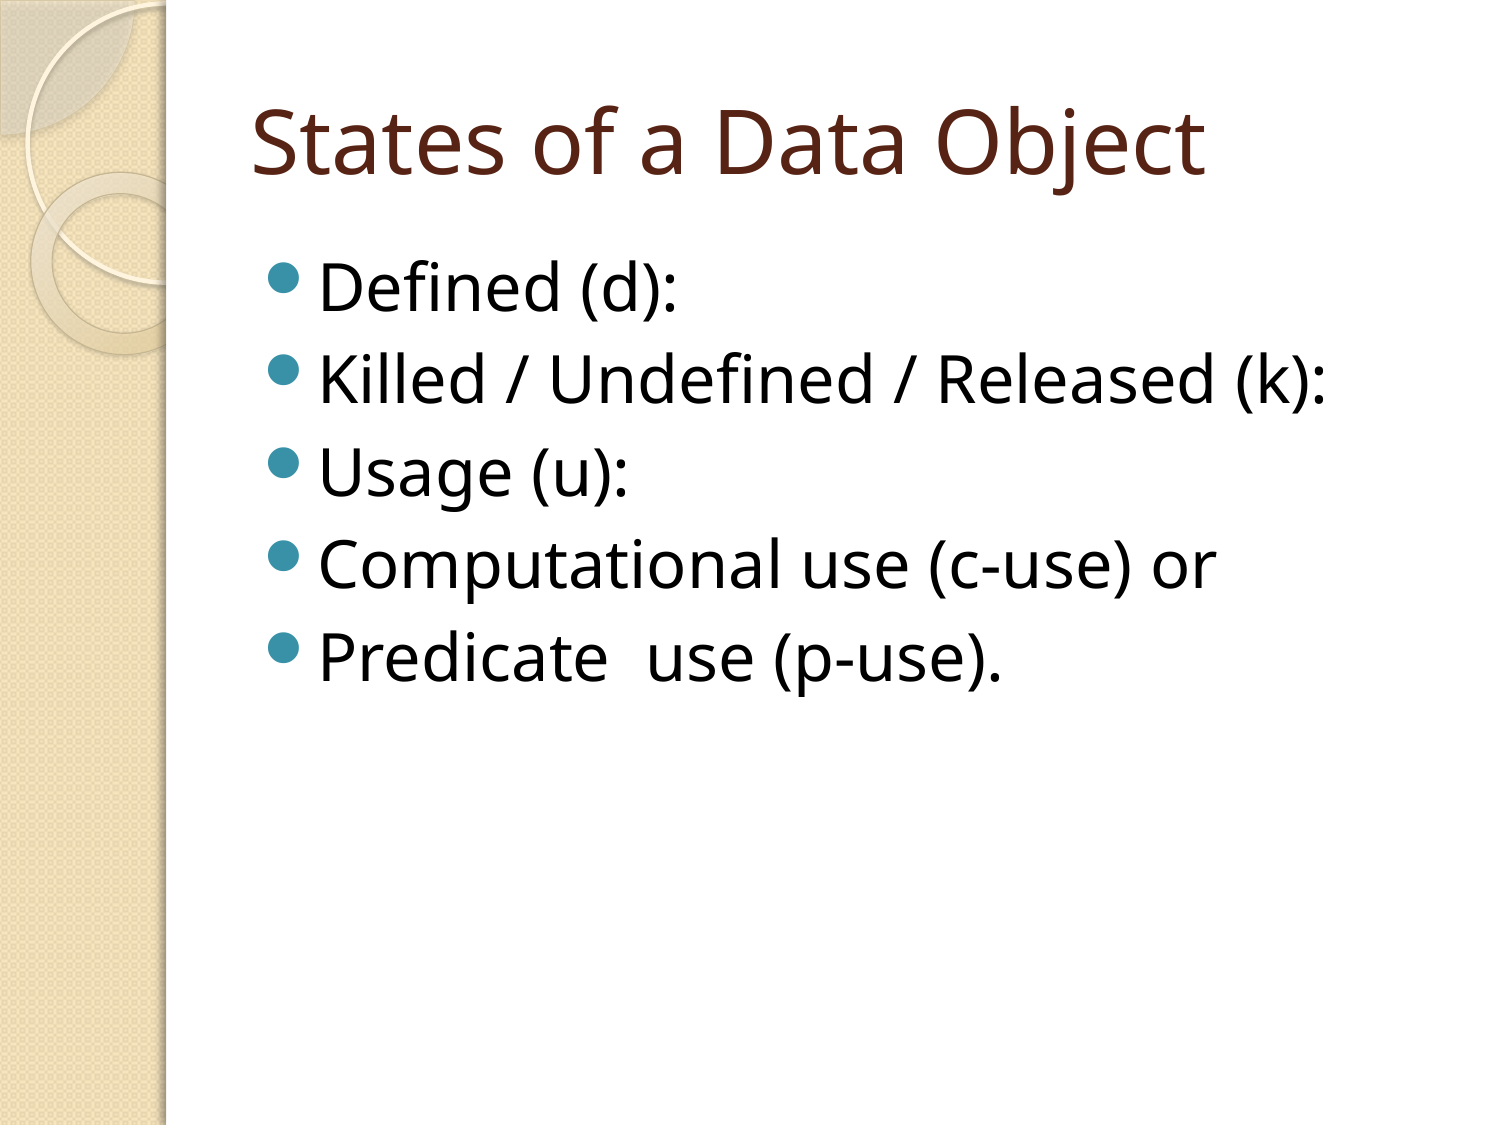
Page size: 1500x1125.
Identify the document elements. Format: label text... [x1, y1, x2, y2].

list Defined (d): Killed / Undefined / Released (k): Usage (u): Computational use (c-use) or Predicate use (p-use). [235, 237, 1466, 1025]
title States of a Data Object [235, 45, 1466, 233]
